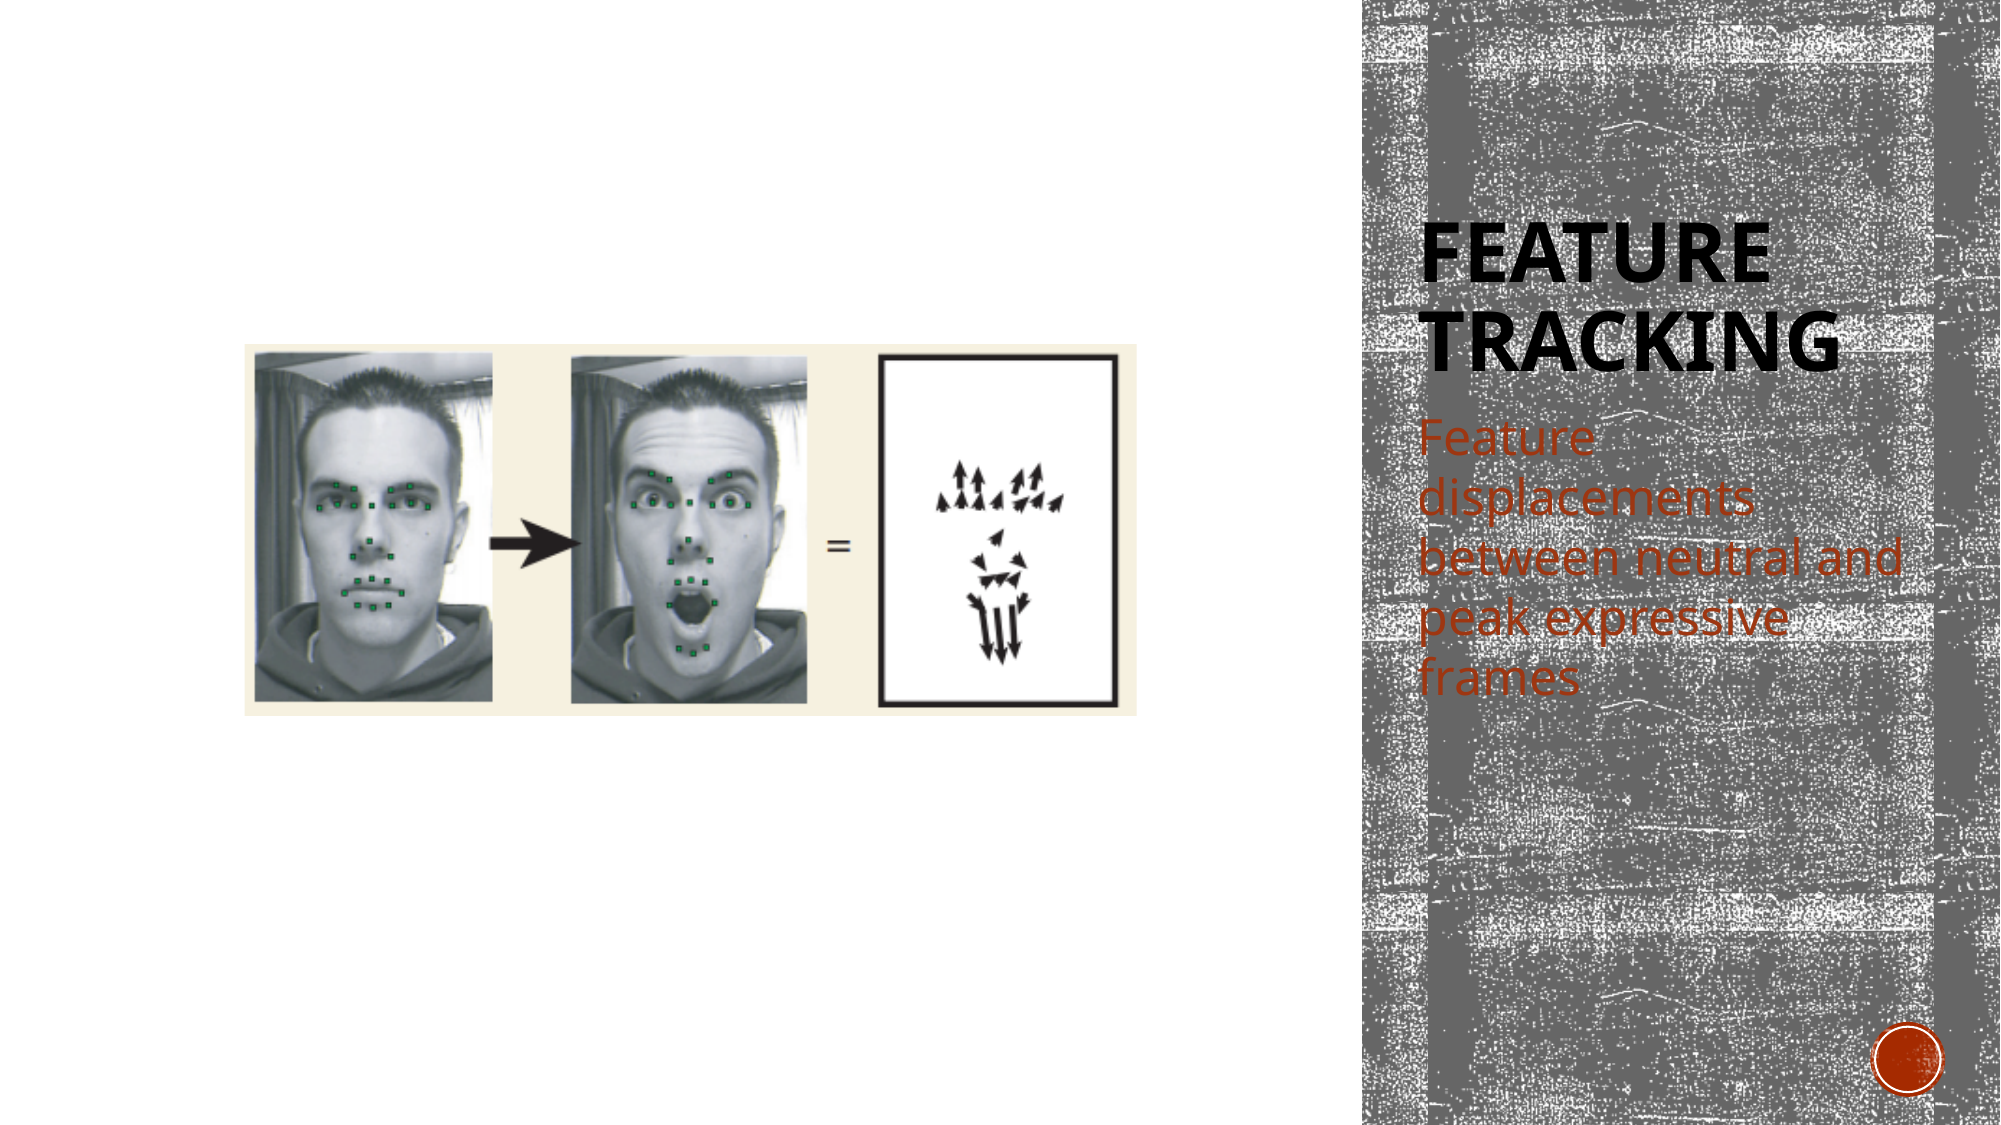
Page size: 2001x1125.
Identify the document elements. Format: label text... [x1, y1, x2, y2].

picture [244, 344, 1137, 716]
title Feature Tracking [1402, 112, 1928, 397]
list Feature displacements between neutral and peak expressive frames [1402, 397, 1928, 938]
